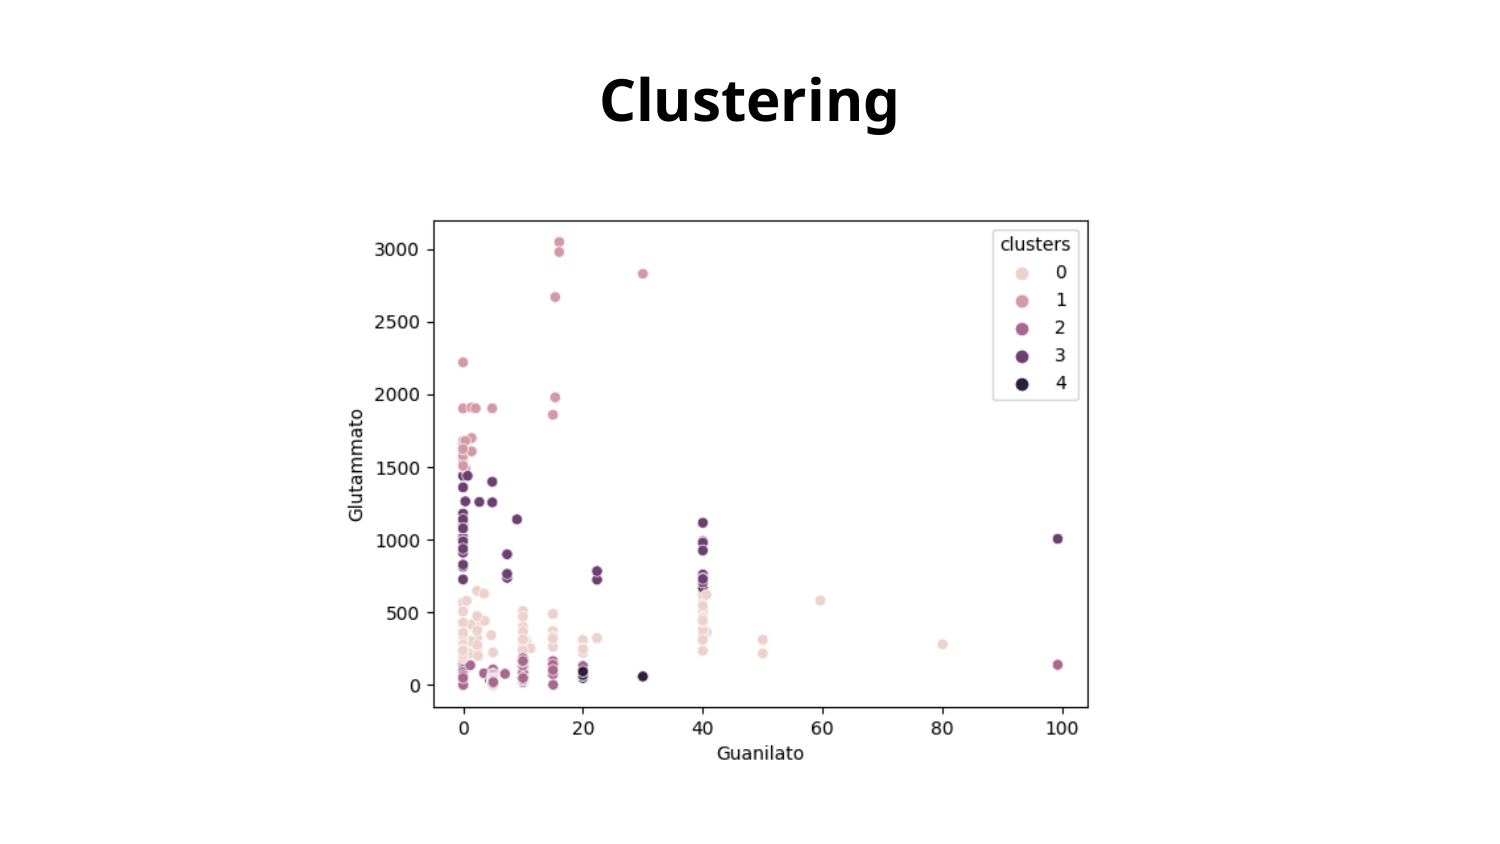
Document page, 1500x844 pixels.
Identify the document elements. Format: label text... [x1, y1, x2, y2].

title Clustering [75, 67, 1425, 129]
picture [328, 144, 1172, 777]
